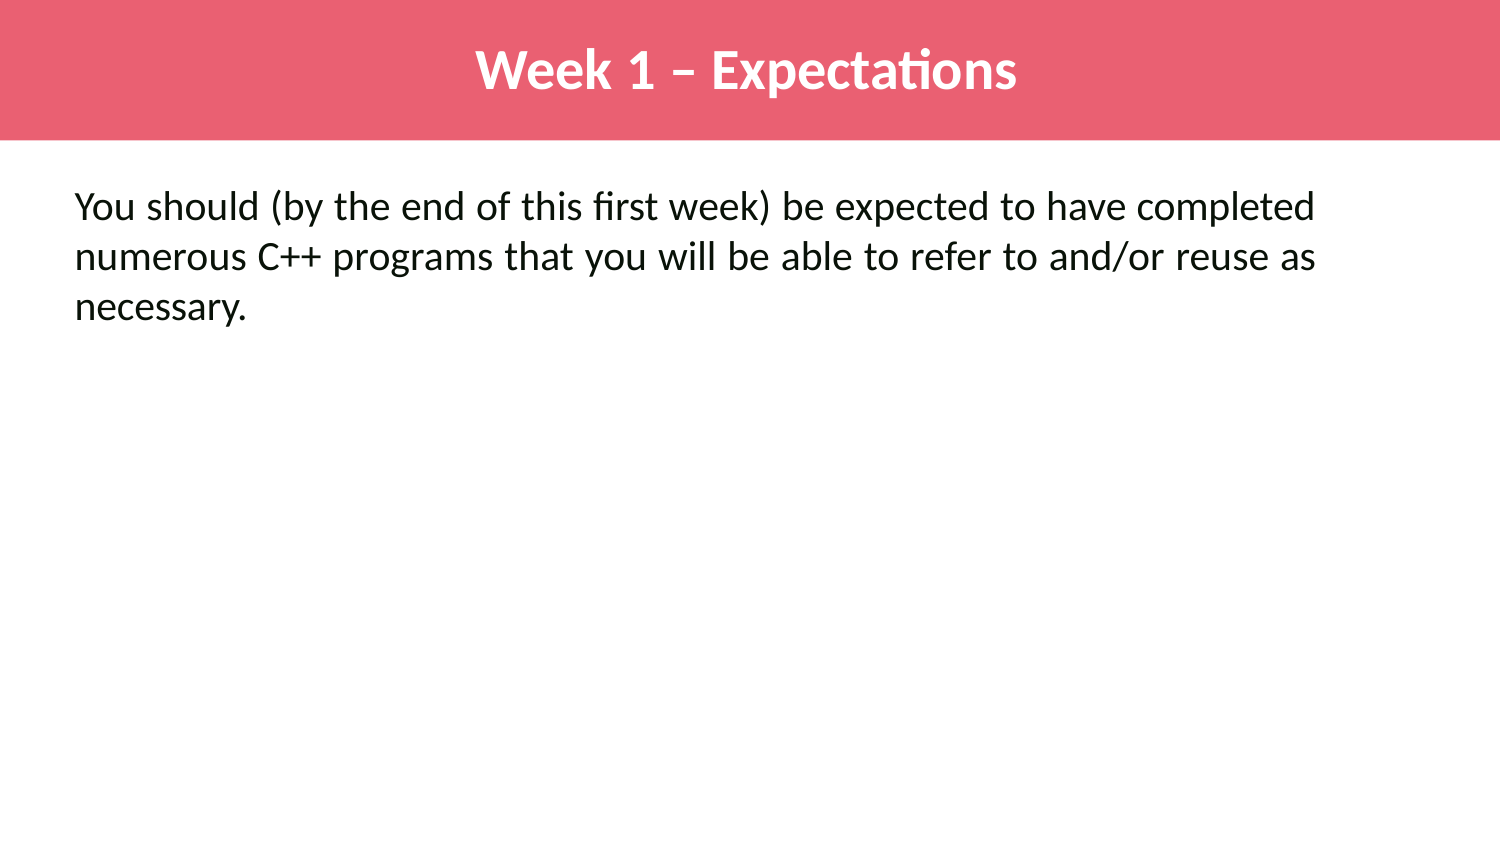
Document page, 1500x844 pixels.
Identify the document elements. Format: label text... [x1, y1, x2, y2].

text_box You should (by the end of this first week) be expected to have completed numerous C++ programs that you will be able to refer to and/or reuse as necessary. [72, 176, 1317, 329]
title Week 1 – Expectations [238, 4, 1262, 173]
text_box [0, 0, 1500, 141]
